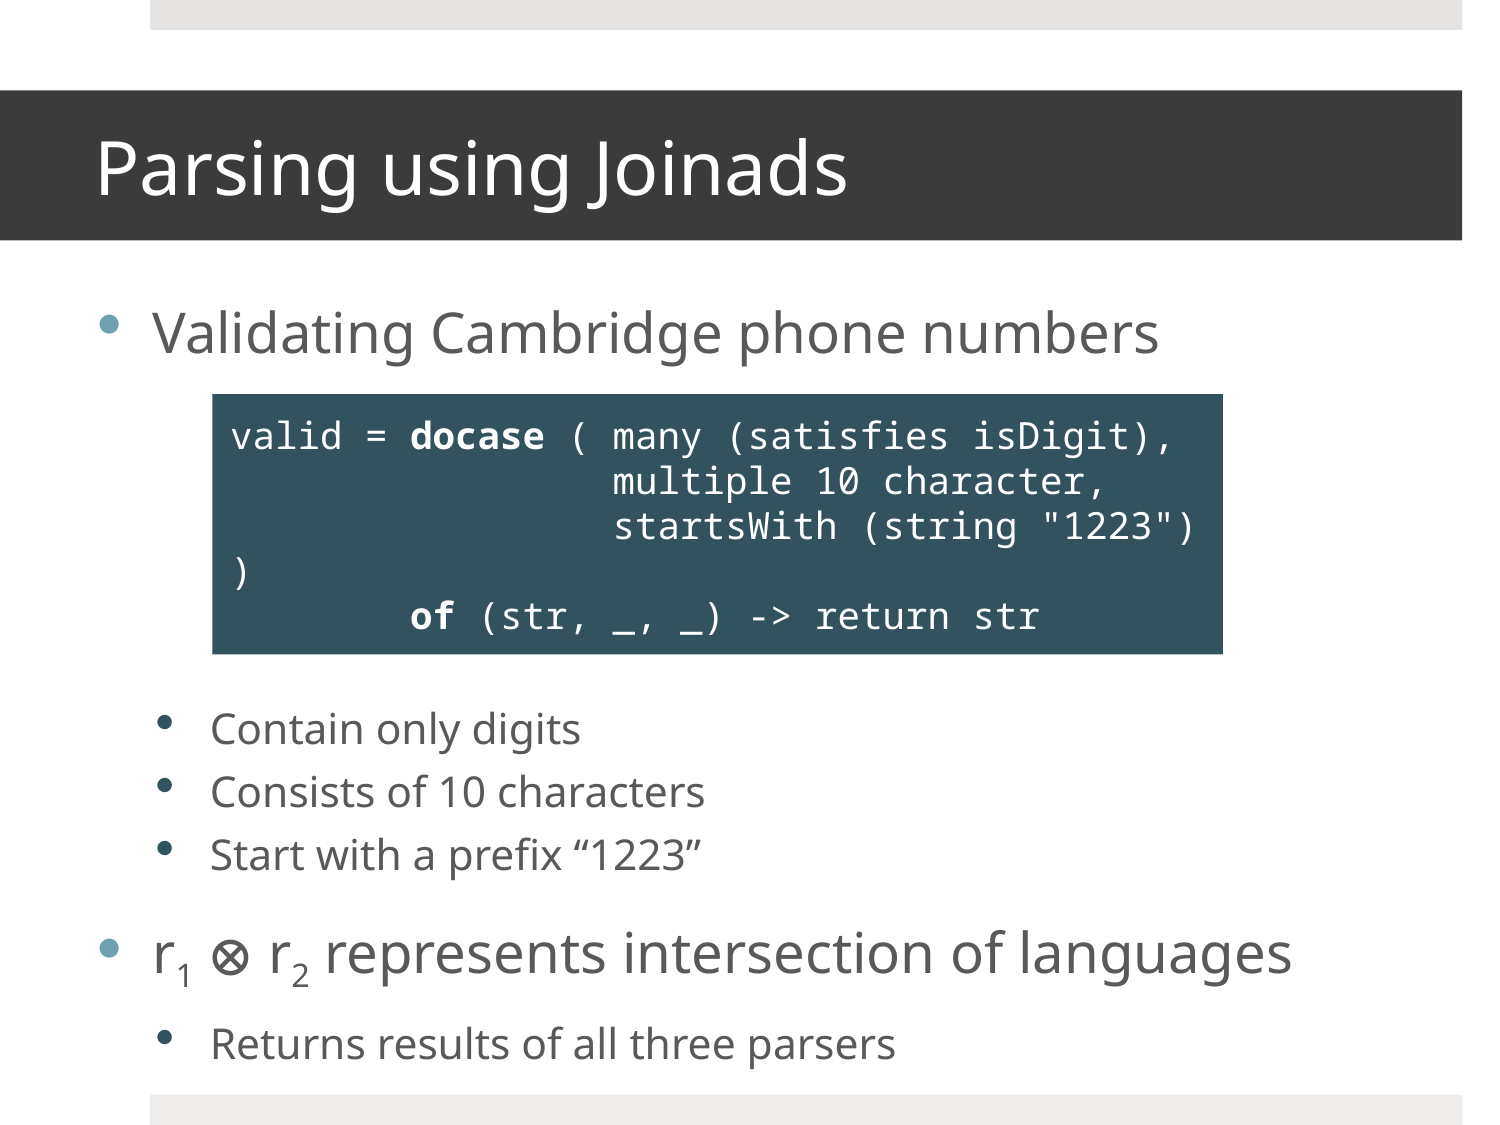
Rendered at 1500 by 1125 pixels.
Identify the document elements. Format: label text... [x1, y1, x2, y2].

title Parsing using Joinads [0, 90, 1463, 241]
text_box valid = docase ( many (satisfies isDigit), multiple 10 character, startsWith (string "1223") ) of (str, _, _) -> return str [212, 394, 1223, 655]
list Validating Cambridge phone numbers Contain only digits Consists of 10 characters Start with a prefix “1223” r1 ⊗ r2 represents intersection of languages Returns results of all three parsers [84, 290, 1432, 1082]
